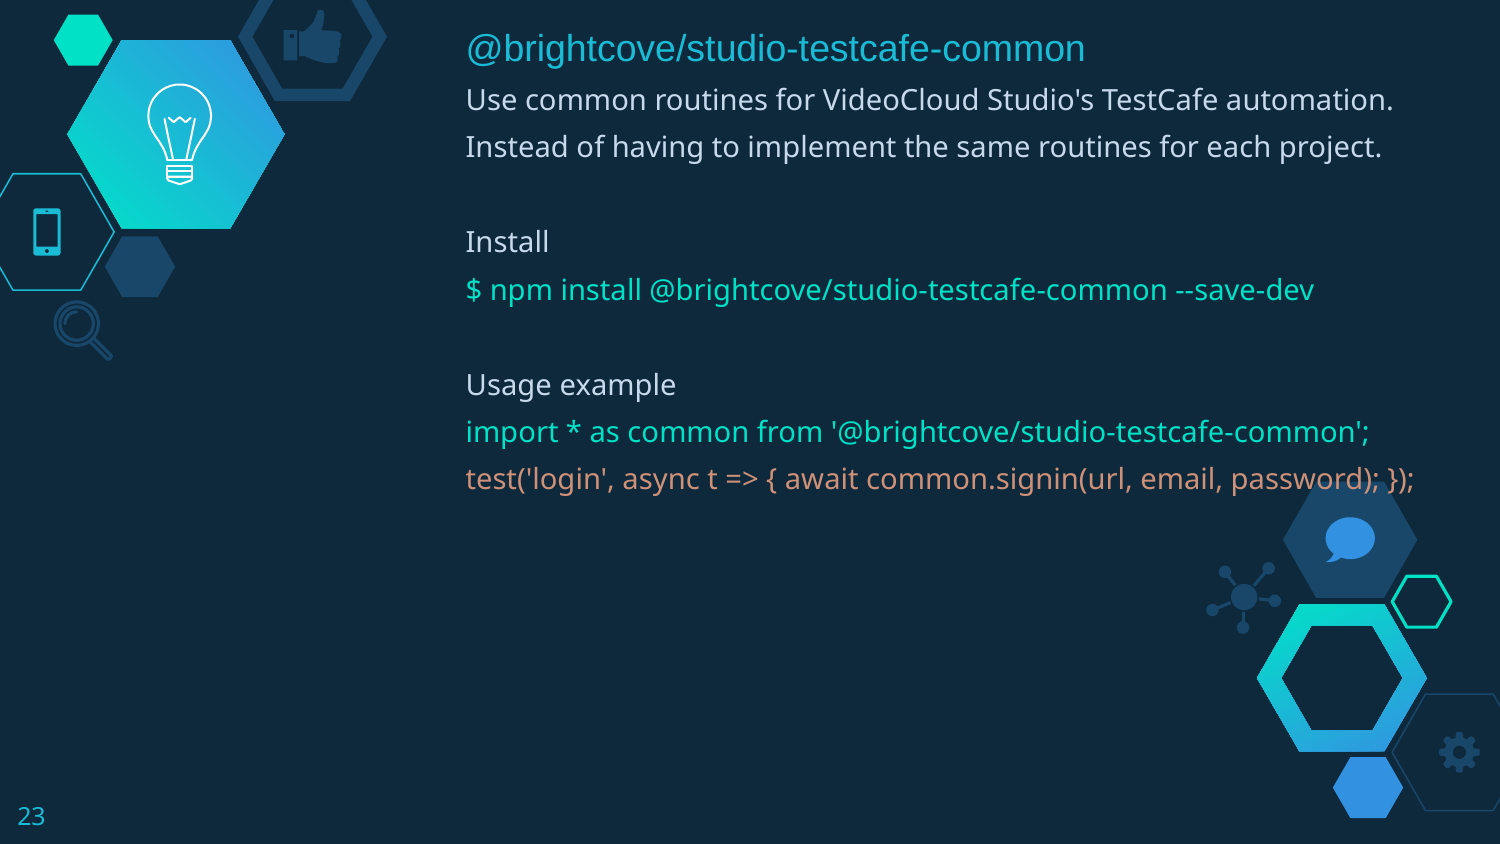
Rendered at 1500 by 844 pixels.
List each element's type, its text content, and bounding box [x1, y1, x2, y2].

list @brightcove/studio-testcafe-common Use common routines for VideoCloud Studio's TestCafe automation. Instead of having to implement the same routines for each project. Install $ npm install @brightcove/studio-testcafe-common --save-dev Usage example import * as common from '@brightcove/studio-testcafe-common'; test('login', async t => { await common.signin(url, email, password); }); [450, 8, 1434, 785]
slide_number ‹#› [2, 785, 93, 844]
